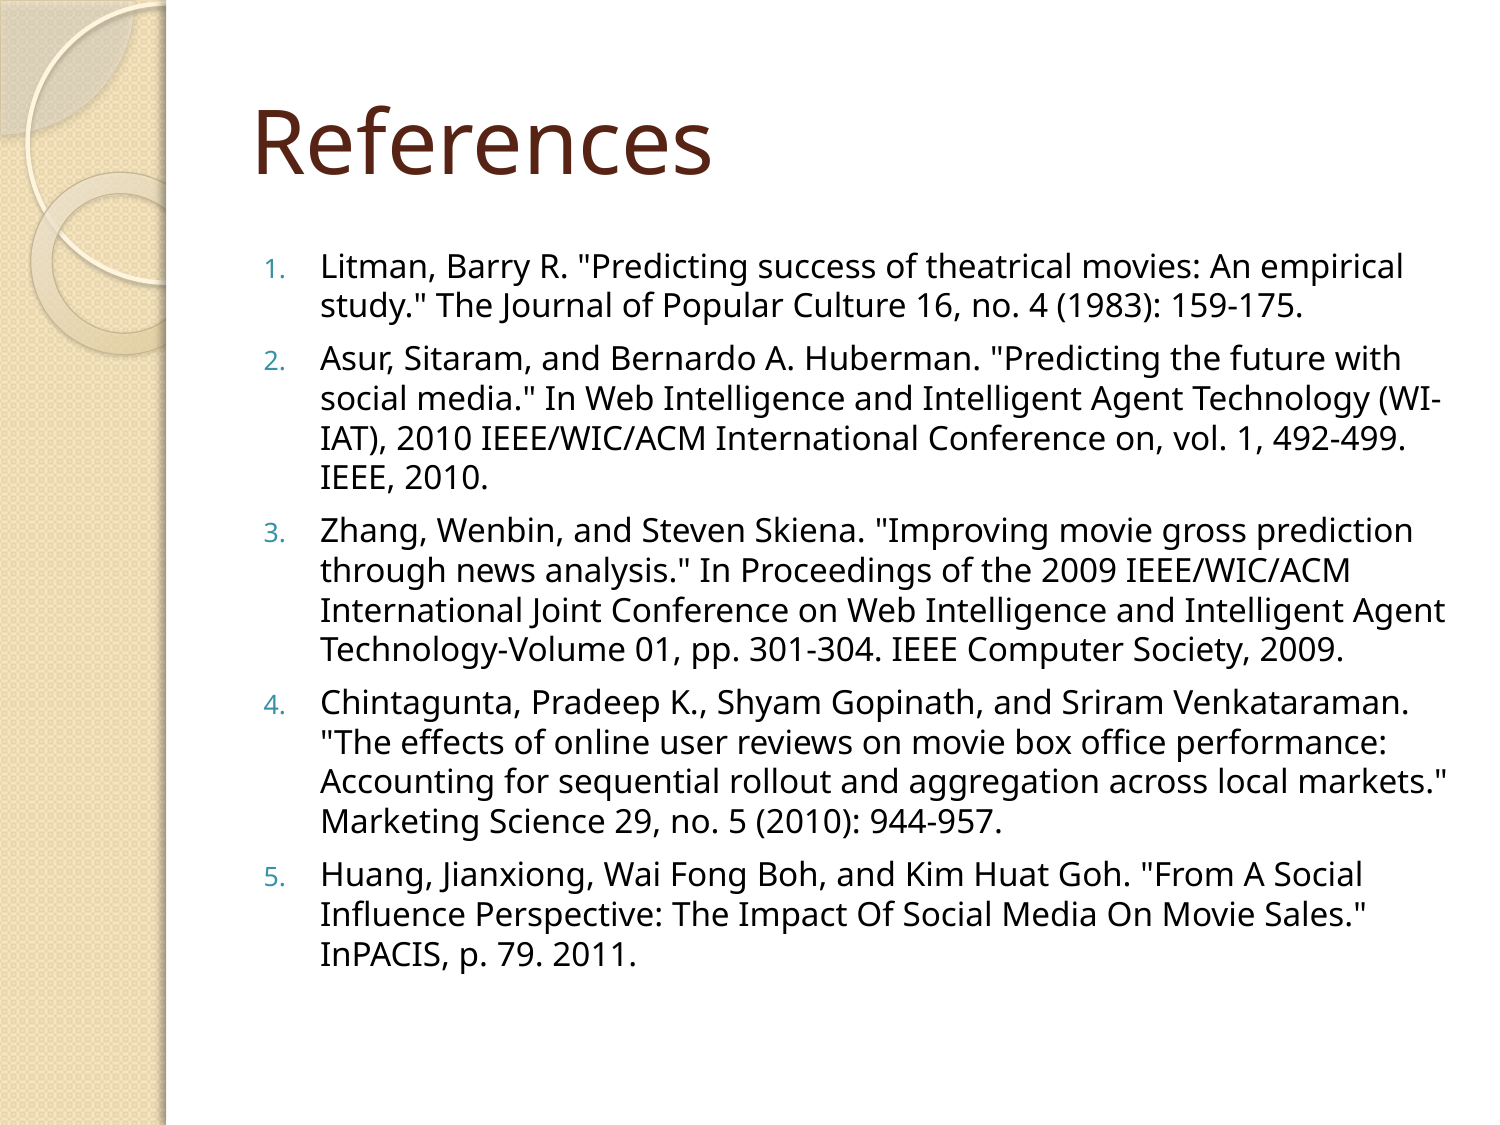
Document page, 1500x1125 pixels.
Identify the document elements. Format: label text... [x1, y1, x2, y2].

title References [235, 45, 1466, 233]
list Litman, Barry R. "Predicting success of theatrical movies: An empirical study." The Journal of Popular Culture 16, no. 4 (1983): 159-175. Asur, Sitaram, and Bernardo A. Huberman. "Predicting the future with social media." In Web Intelligence and Intelligent Agent Technology (WI-IAT), 2010 IEEE/WIC/ACM International Conference on, vol. 1, 492-499. IEEE, 2010. Zhang, Wenbin, and Steven Skiena. "Improving movie gross prediction through news analysis." In Proceedings of the 2009 IEEE/WIC/ACM International Joint Conference on Web Intelligence and Intelligent Agent Technology-Volume 01, pp. 301-304. IEEE Computer Society, 2009. Chintagunta, Pradeep K., Shyam Gopinath, and Sriram Venkataraman. "The effects of online user reviews on movie box office performance: Accounting for sequential rollout and aggregation across local markets." Marketing Science 29, no. 5 (2010): 944-957. Huang, Jianxiong, Wai Fong Boh, and Kim Huat Goh. "From A Social Influence Perspective: The Impact Of Social Media On Movie Sales." InPACIS, p. 79. 2011. [235, 237, 1466, 1025]
